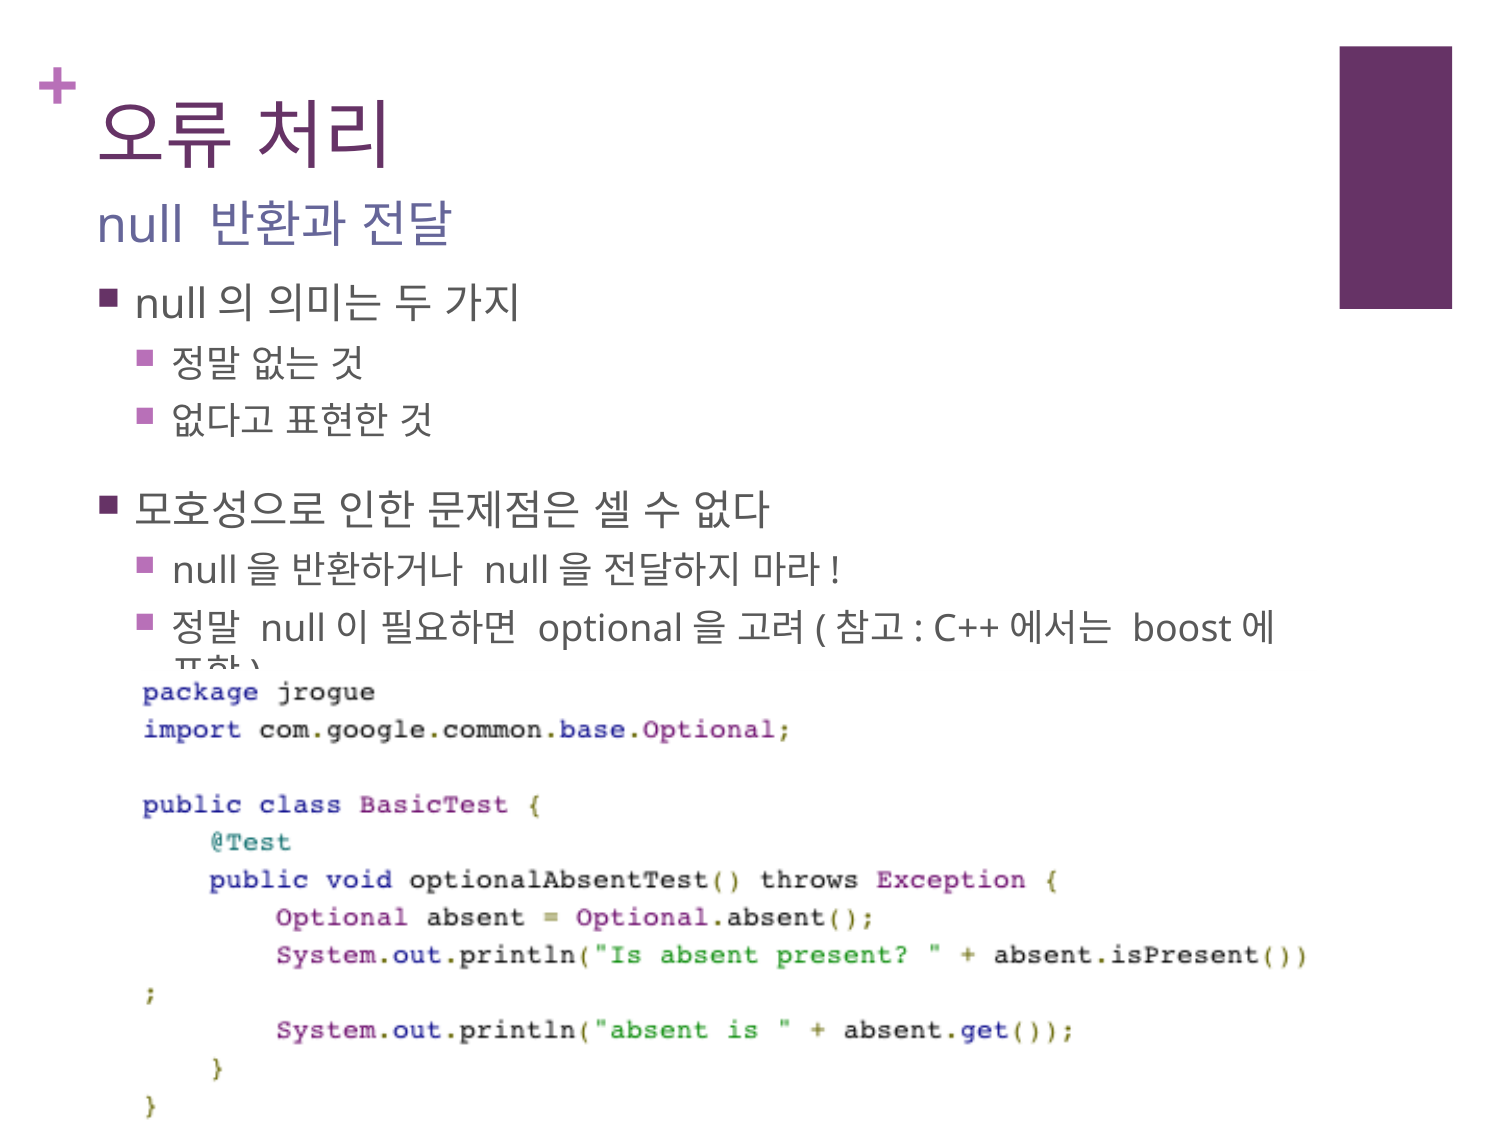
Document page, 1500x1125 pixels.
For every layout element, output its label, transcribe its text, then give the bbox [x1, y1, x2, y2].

list null의 의미는 두 가지 정말 없는 것 없다고 표현한 것 모호성으로 인한 문제점은 셀 수 없다 null을 반환하거나 null을 전달하지 마라! 정말 null이 필요하면 optional을 고려(참고: C++에서는 boost에 포함) [81, 269, 1369, 950]
list null 반환과 전달 [81, 185, 1322, 313]
picture [140, 668, 1317, 1124]
title 오류 처리 [81, 22, 1322, 185]
